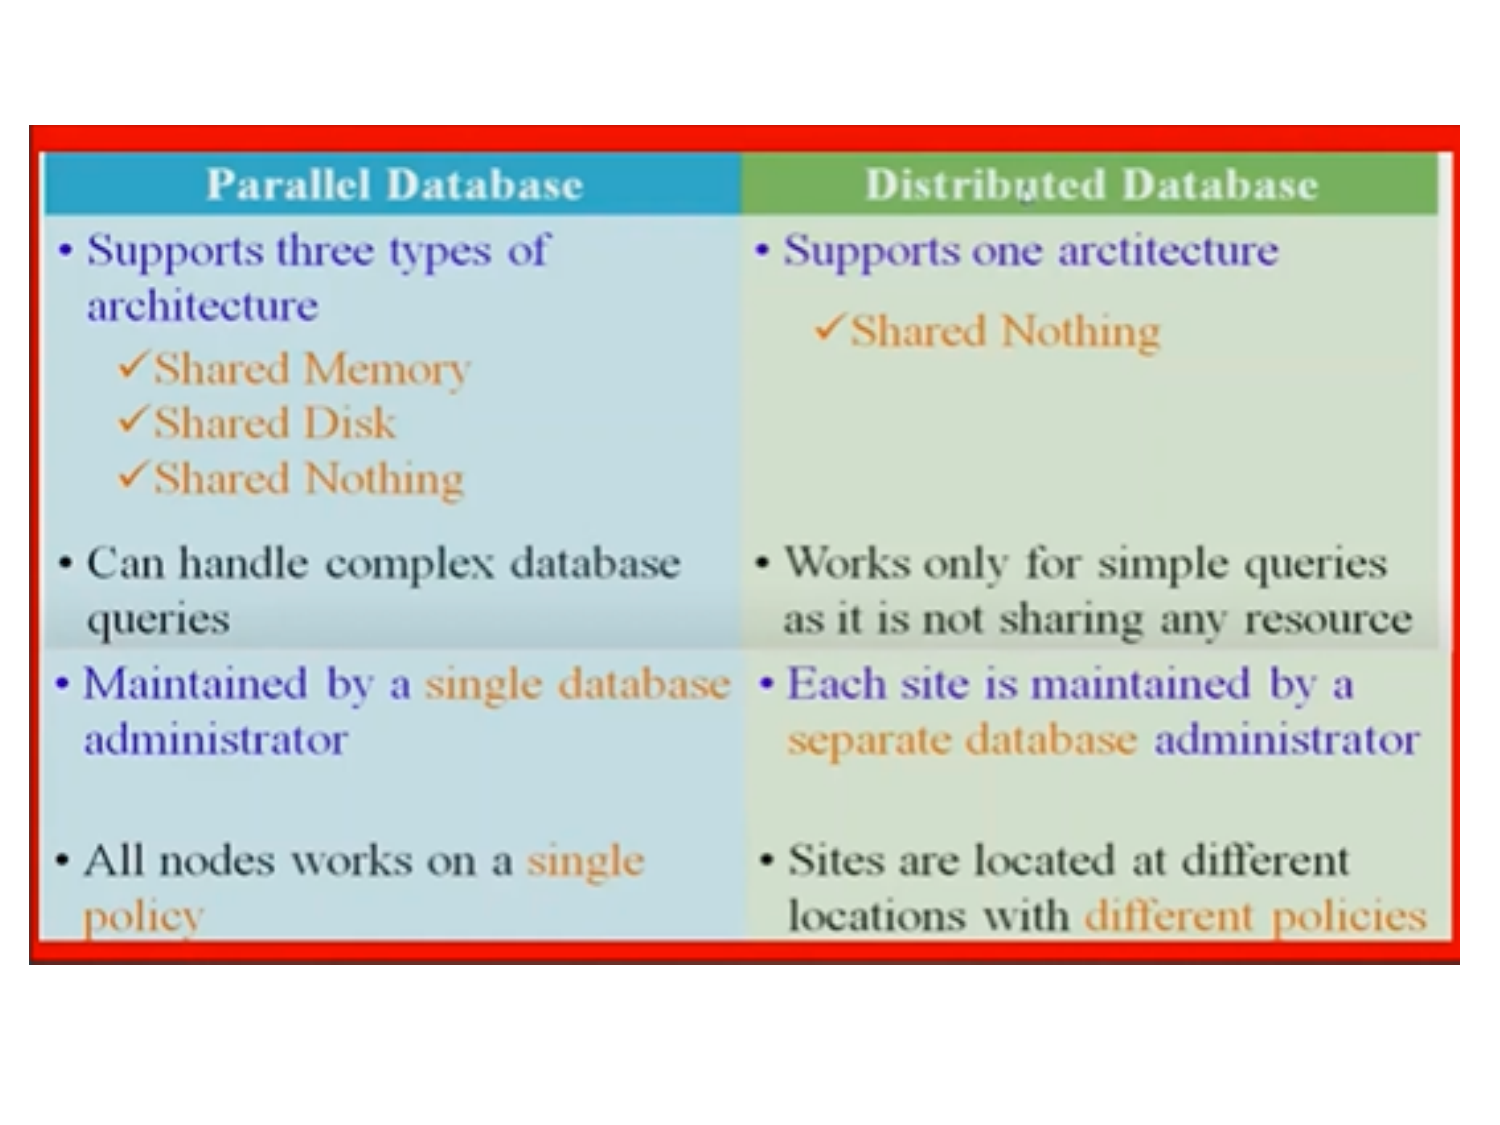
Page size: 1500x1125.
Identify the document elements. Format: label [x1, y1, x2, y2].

list [29, 125, 1460, 965]
